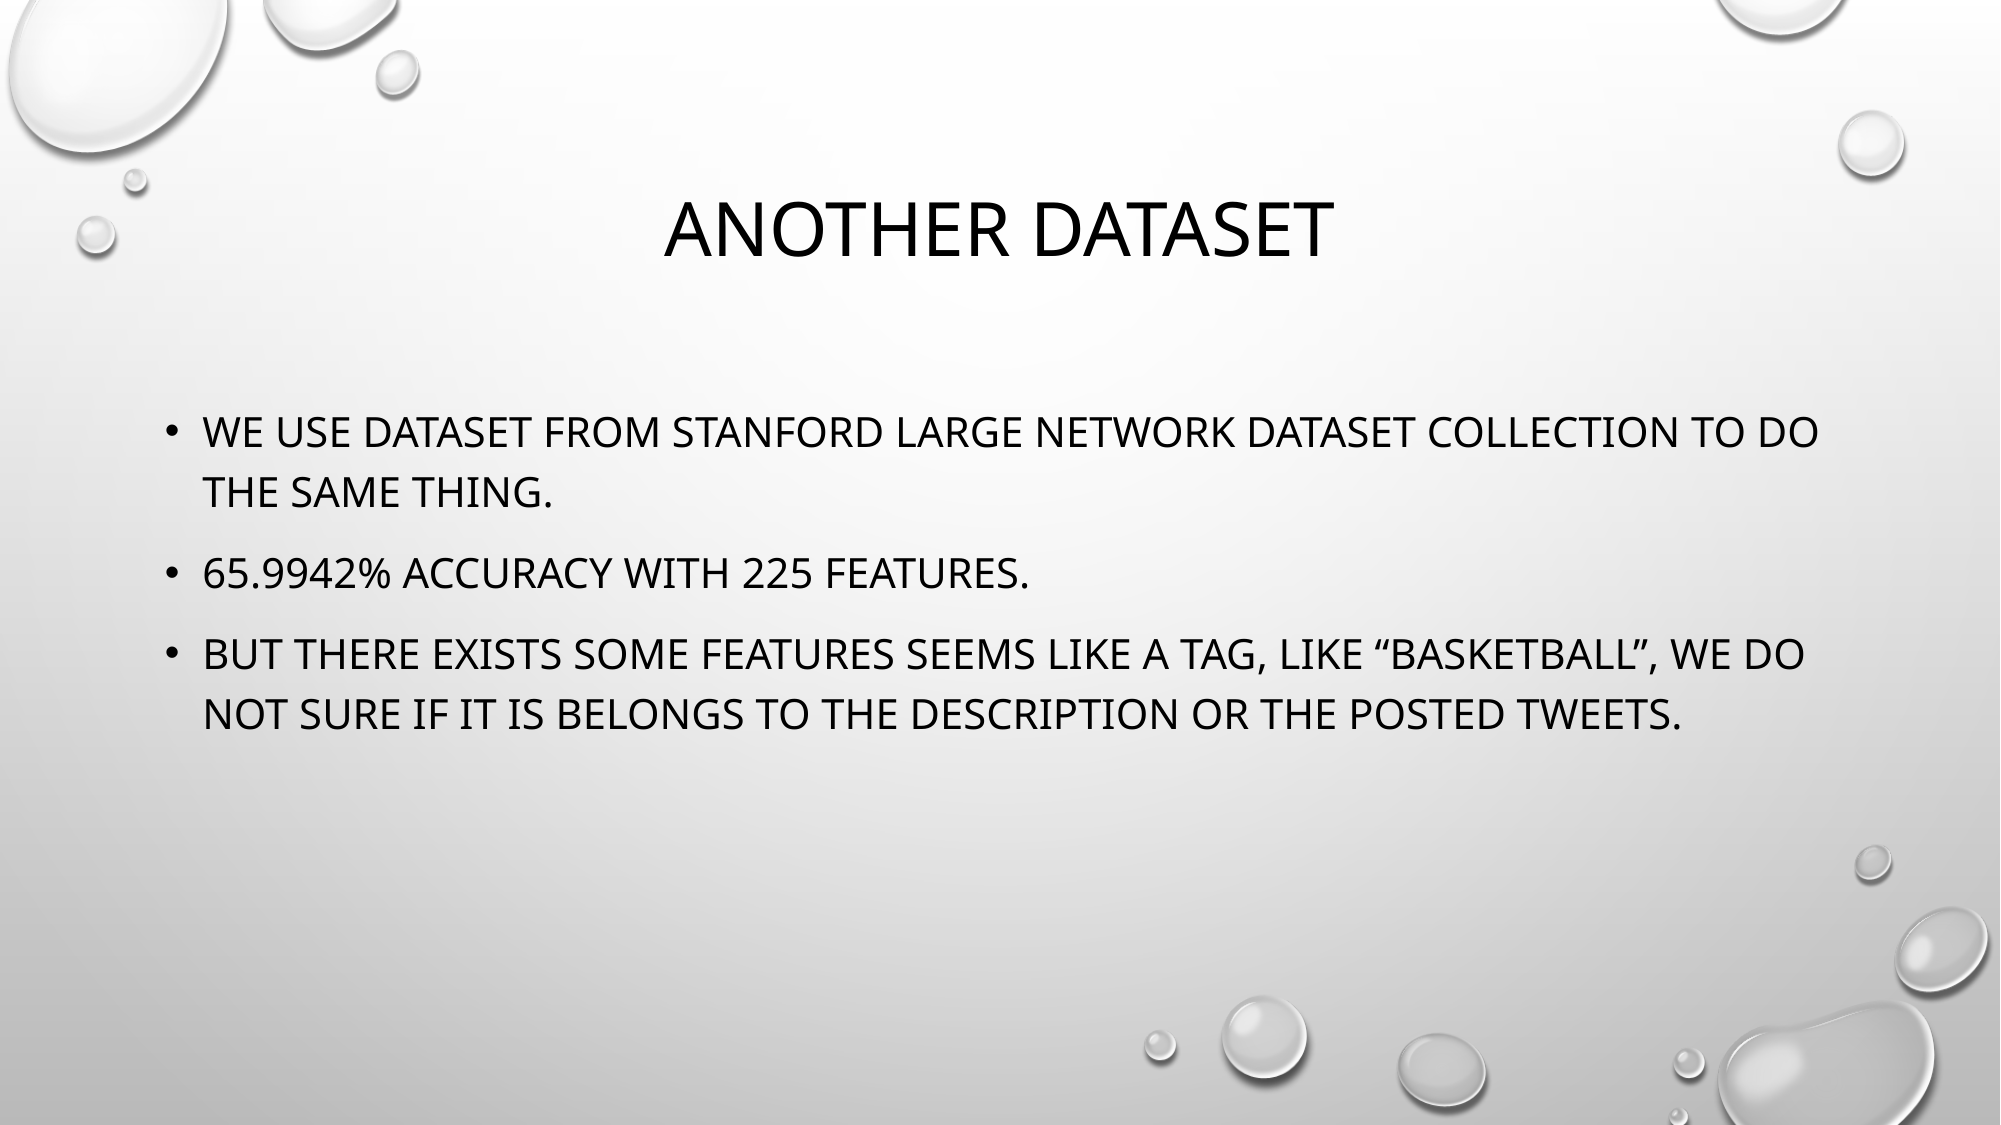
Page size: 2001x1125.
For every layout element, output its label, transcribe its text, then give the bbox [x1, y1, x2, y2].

picture [0, 0, 2000, 1125]
title Another dataset [149, 101, 1851, 364]
list We use dataset from Stanford Large Network Dataset Collection to do the same thing. 65.9942% accuracy with 225 features. But there exists some features seems like a tag, like “basketball”, we do not sure if it is belongs to the description or the posted tweets. [149, 388, 1850, 950]
